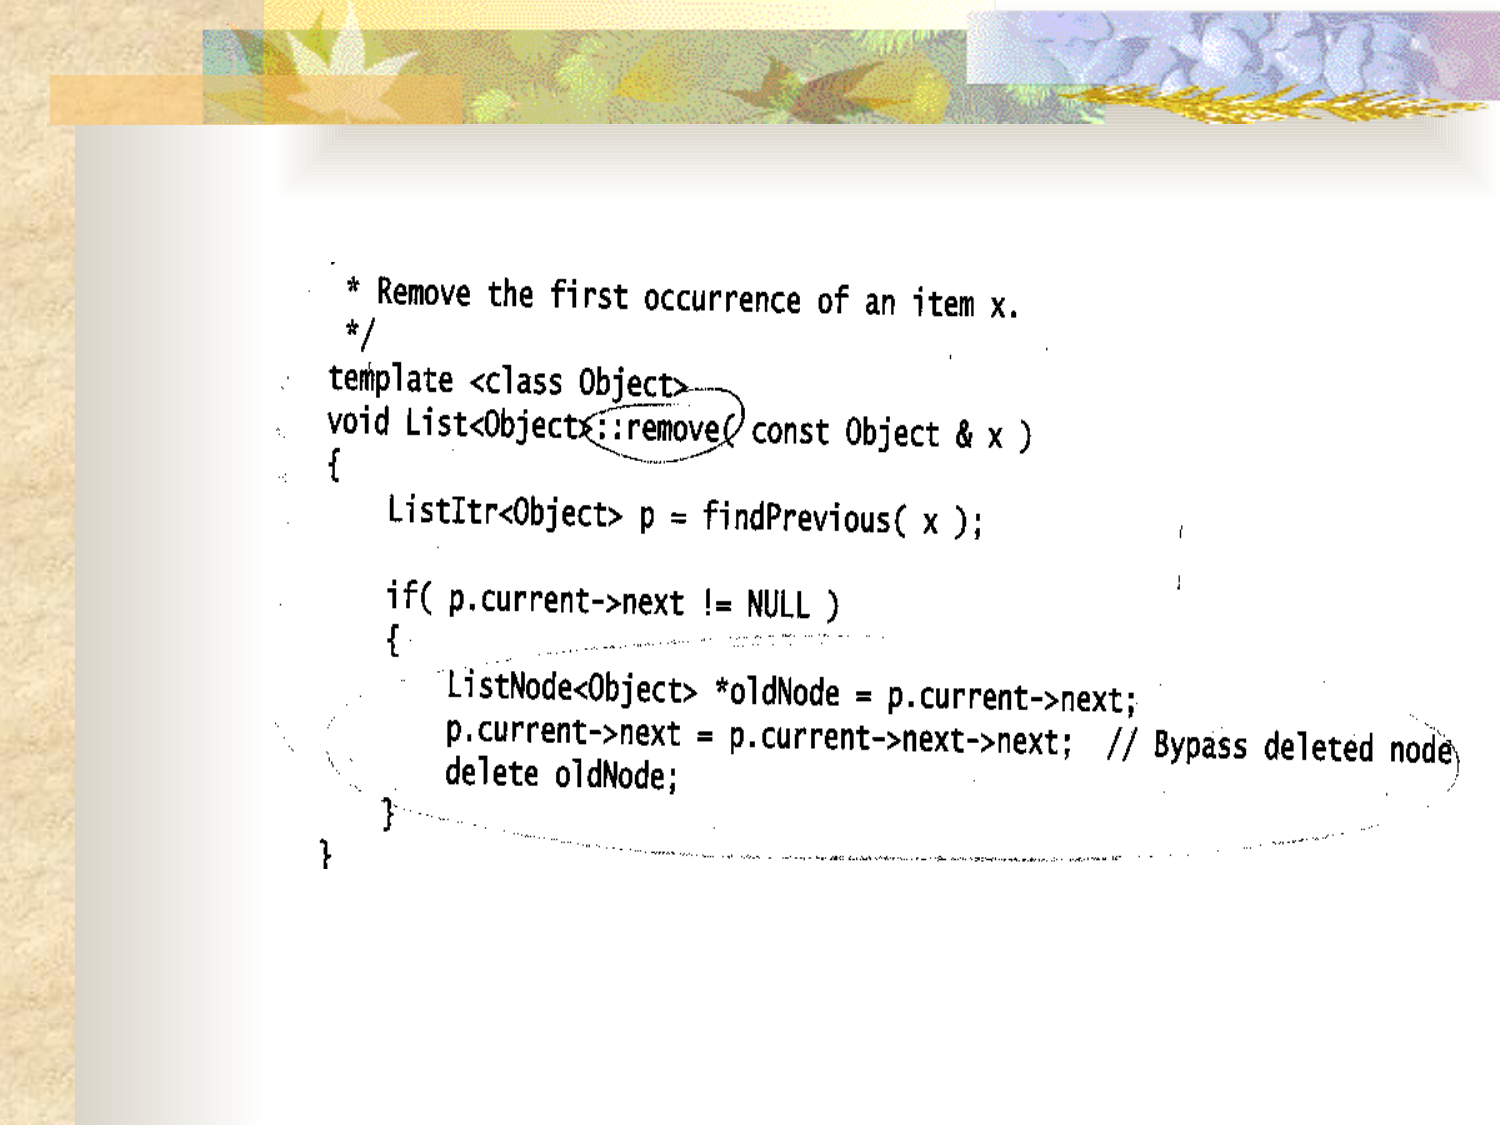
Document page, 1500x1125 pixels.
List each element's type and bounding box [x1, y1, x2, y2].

text_box [274, 262, 1475, 869]
picture [0, 0, 1500, 1125]
